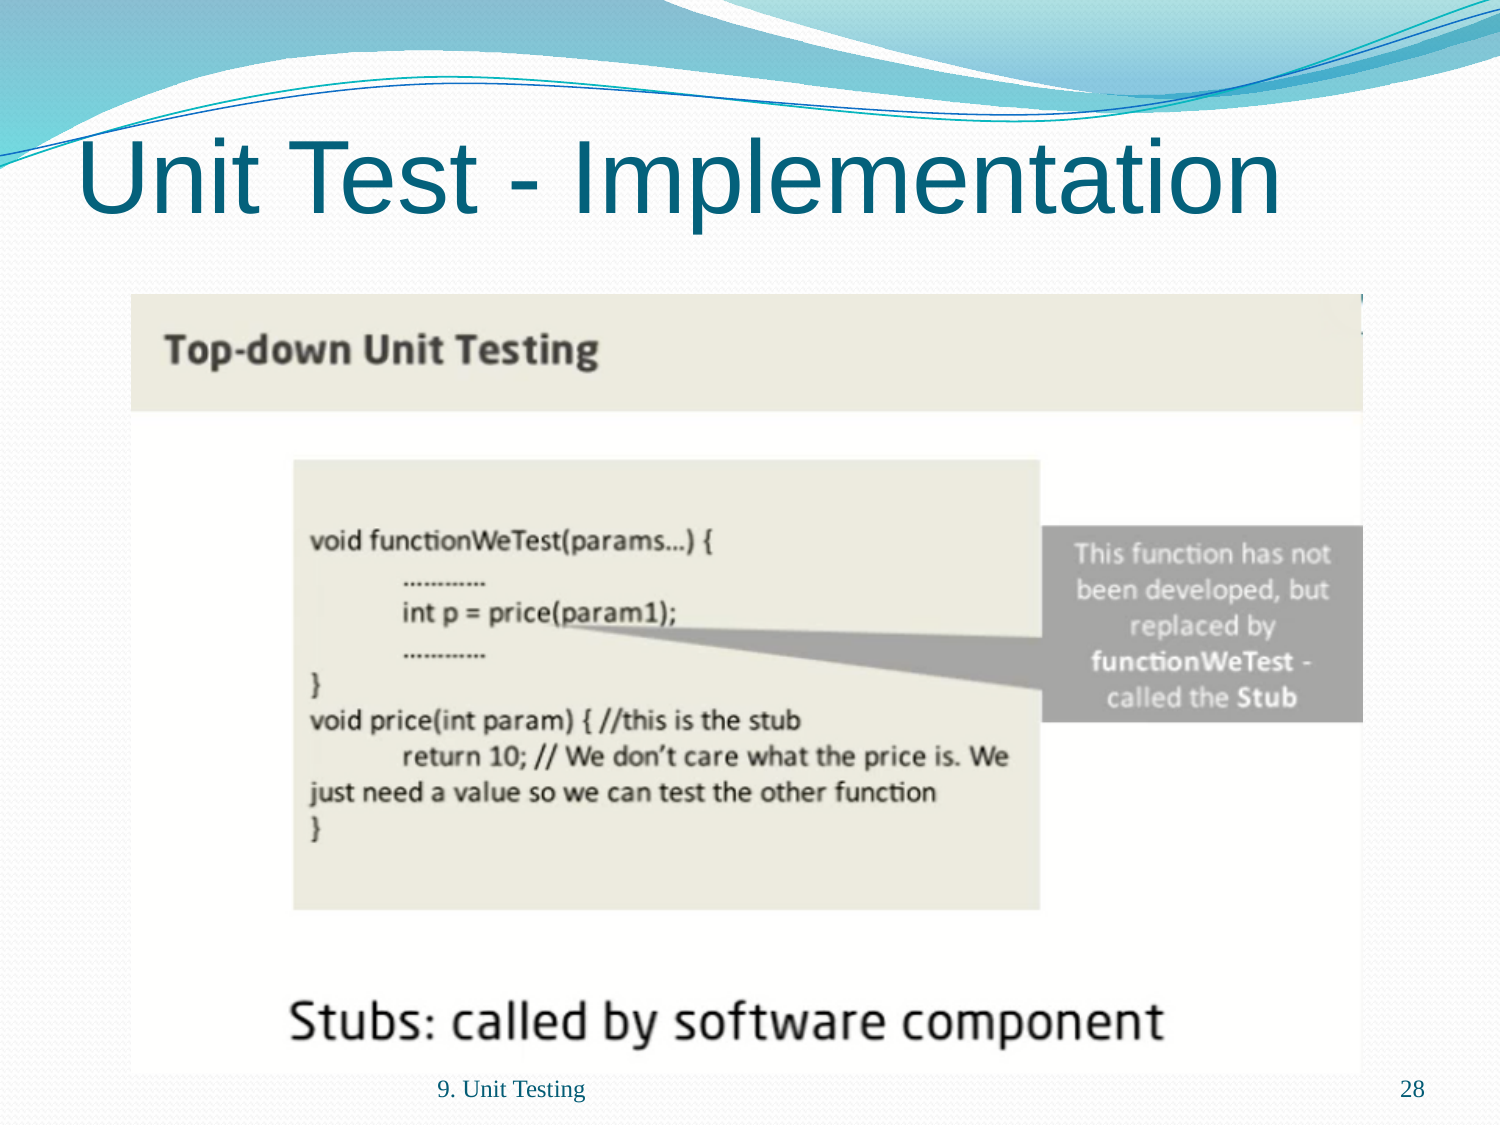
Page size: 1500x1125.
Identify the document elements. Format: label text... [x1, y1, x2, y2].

slide_number 28 [1299, 1042, 1425, 1103]
picture [131, 294, 1363, 1073]
footer 9. Unit Testing [437, 1086, 988, 1103]
title Unit Test - Implementation [75, 99, 1425, 235]
